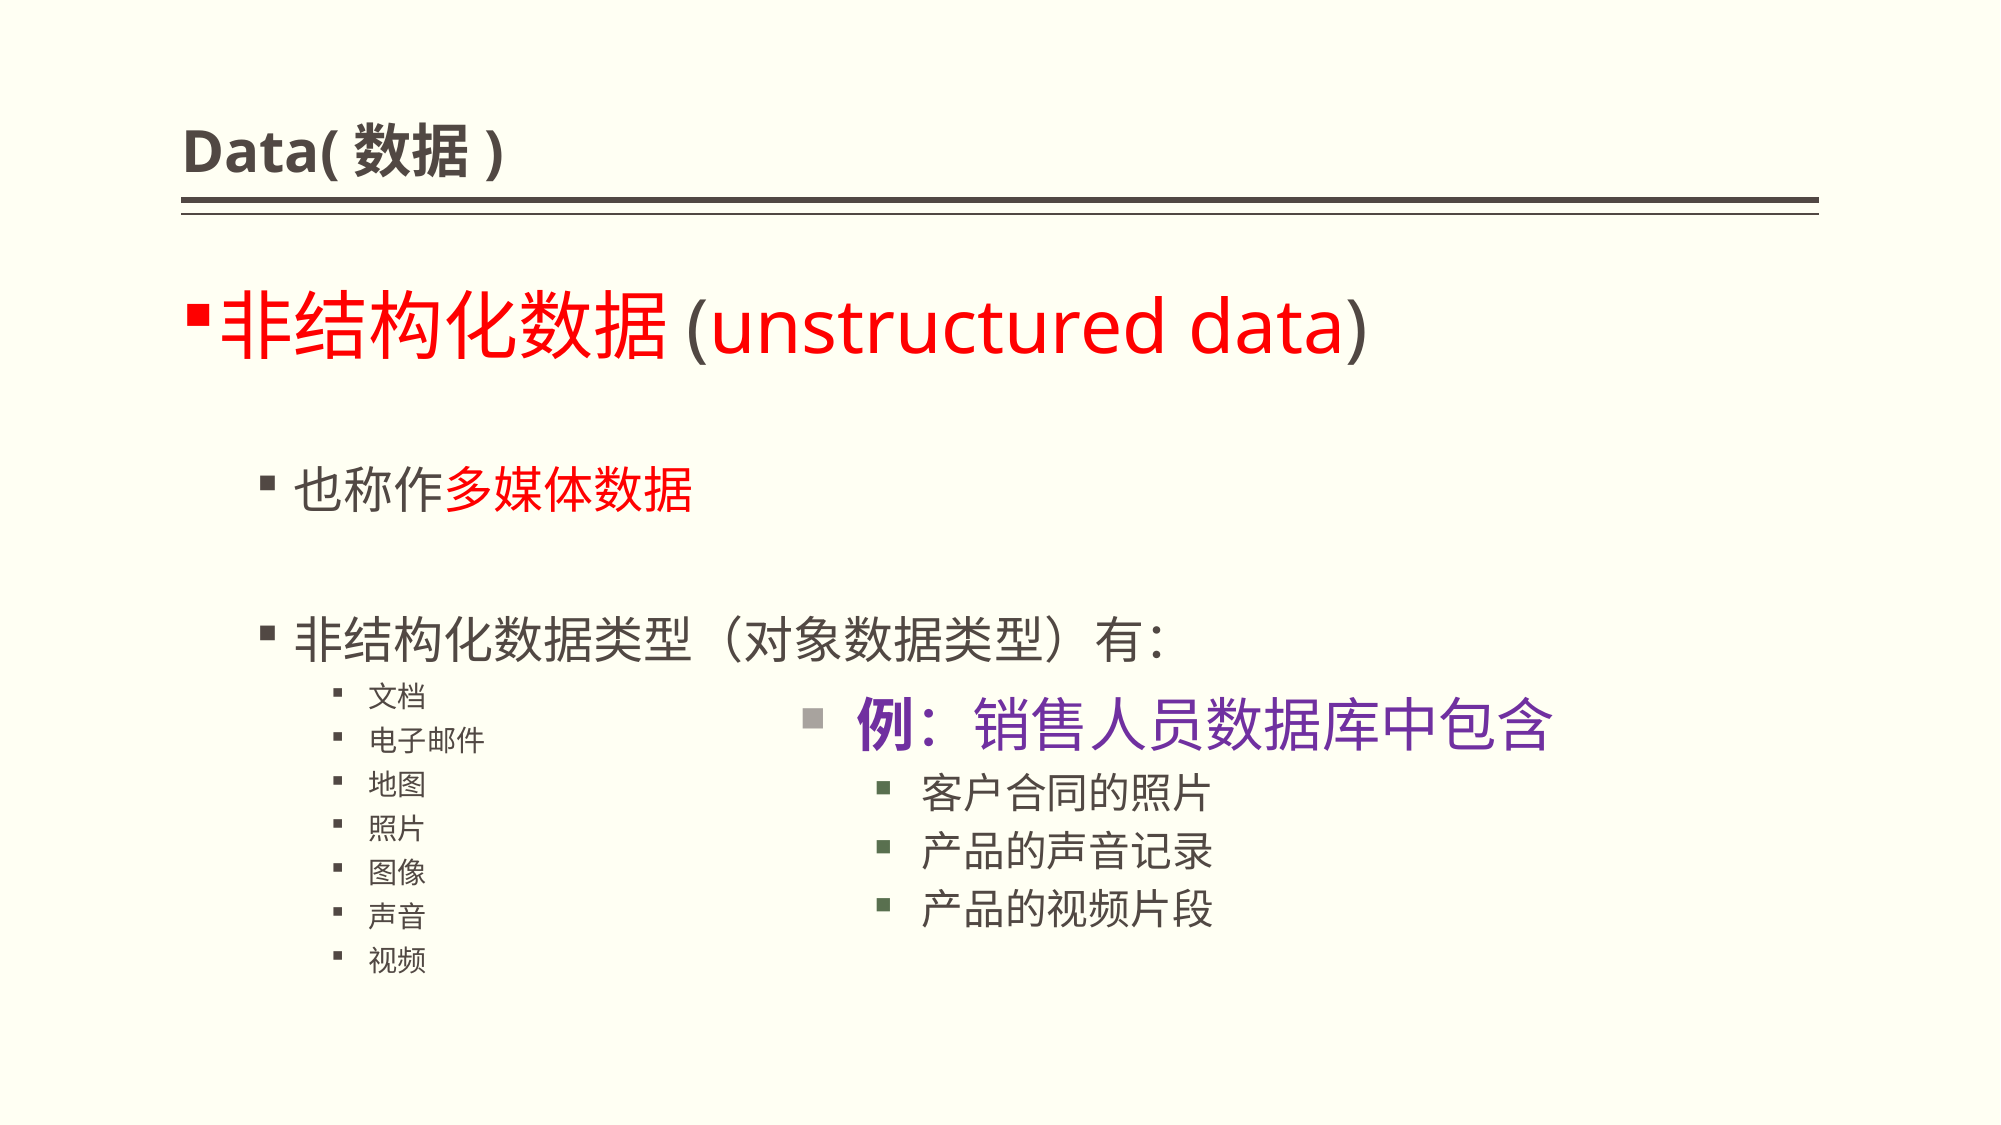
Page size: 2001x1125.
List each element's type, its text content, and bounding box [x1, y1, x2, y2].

title Data(数据) [181, 12, 1819, 193]
text_box 例：销售人员数据库中包含 客户合同的照片 产品的声音记录 产品的视频片段 [785, 680, 1618, 1012]
list 非结构化数据(unstructured data) 也称作多媒体数据 非结构化数据类型（对象数据类型）有： 文档 电子邮件 地图 照片 图像 声音 视频 [181, 281, 1819, 1081]
